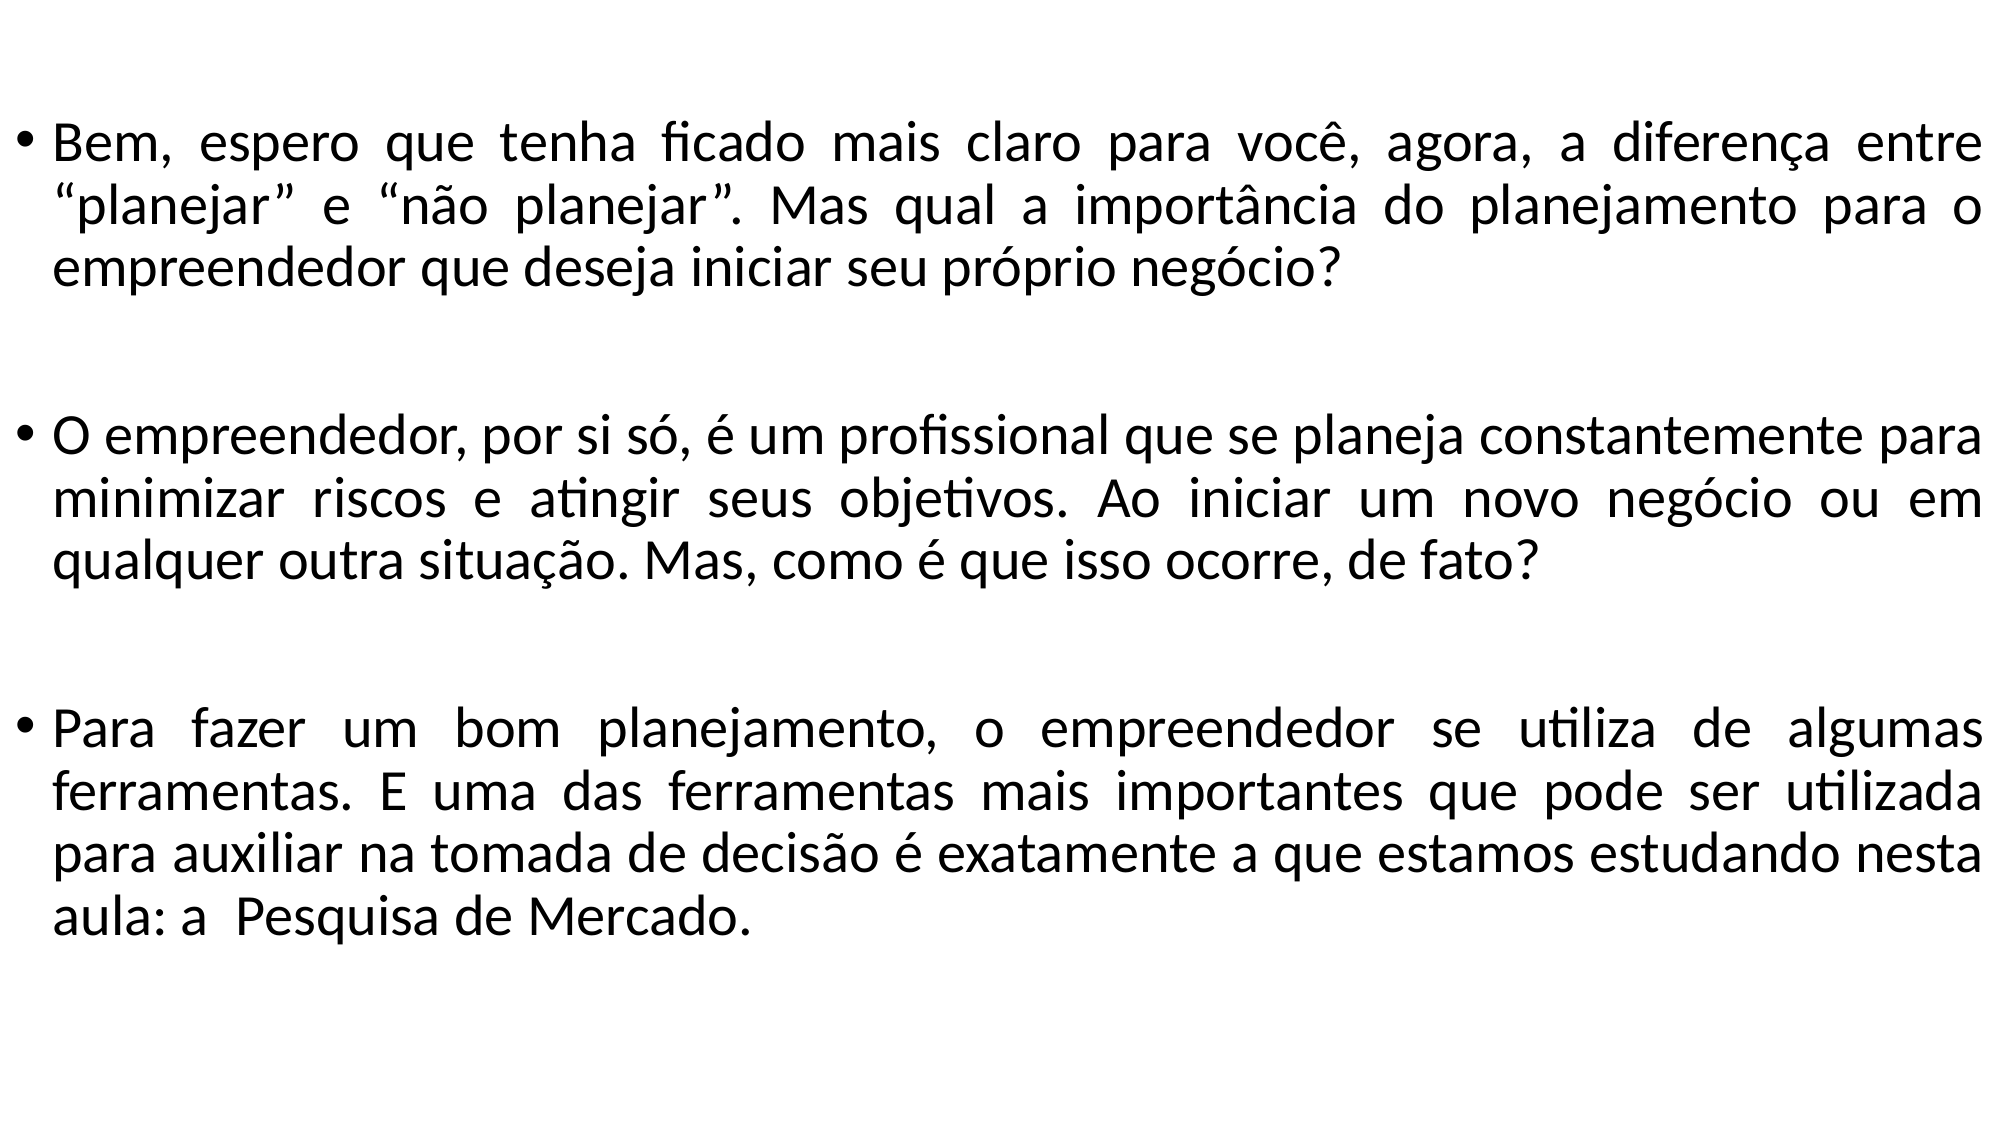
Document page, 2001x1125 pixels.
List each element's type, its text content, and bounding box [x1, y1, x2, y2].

list Bem, espero que tenha ficado mais claro para você, agora, a diferença entre “planejar” e “não planejar”. Mas qual a importância do planejamento para o empreendedor que deseja iniciar seu próprio negócio? O empreendedor, por si só, é um profissional que se planeja constantemente para minimizar riscos e atingir seus objetivos. Ao iniciar um novo negócio ou em qualquer outra situação. Mas, como é que isso ocorre, de fato? Para fazer um bom planejamento, o empreendedor se utiliza de algumas ferramentas. E uma das ferramentas mais importantes que pode ser utilizada para auxiliar na tomada de decisão é exatamente a que estamos estudando nesta aula: a Pesquisa de Mercado. [0, 103, 2000, 1034]
